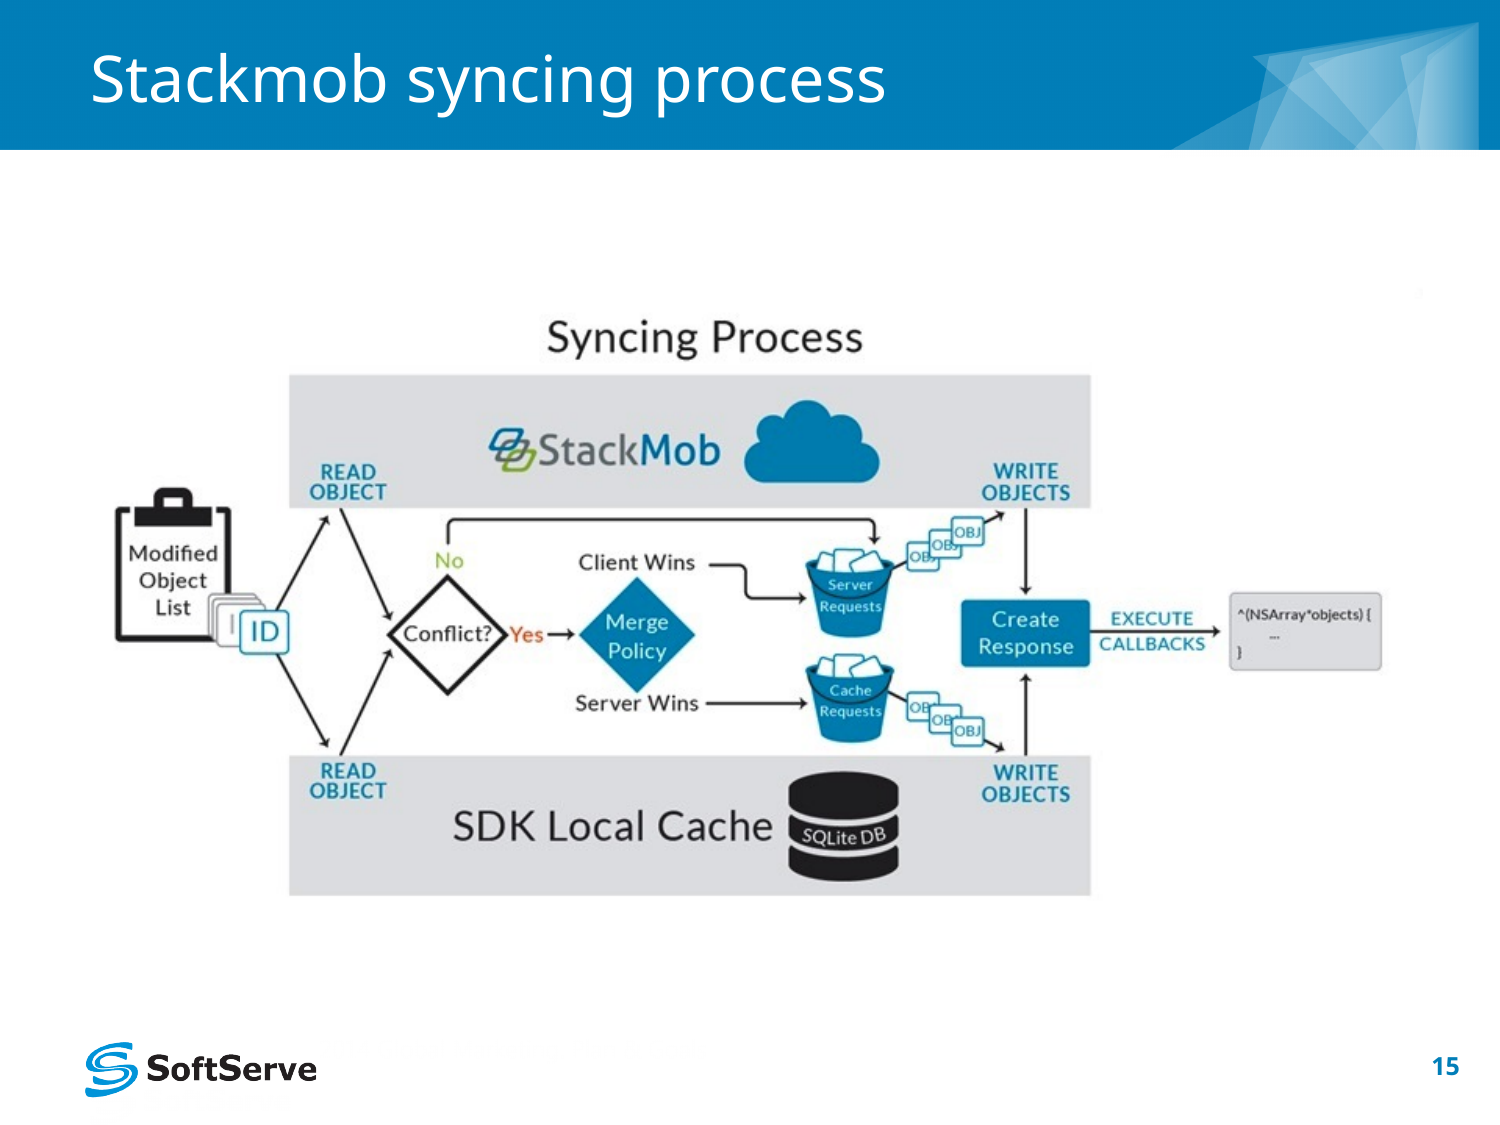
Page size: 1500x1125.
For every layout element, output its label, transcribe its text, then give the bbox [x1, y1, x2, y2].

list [77, 238, 1423, 980]
title Stackmob syncing process [75, 2, 1013, 153]
slide_number 15 [1125, 1037, 1475, 1098]
picture [0, 23, 1500, 1125]
